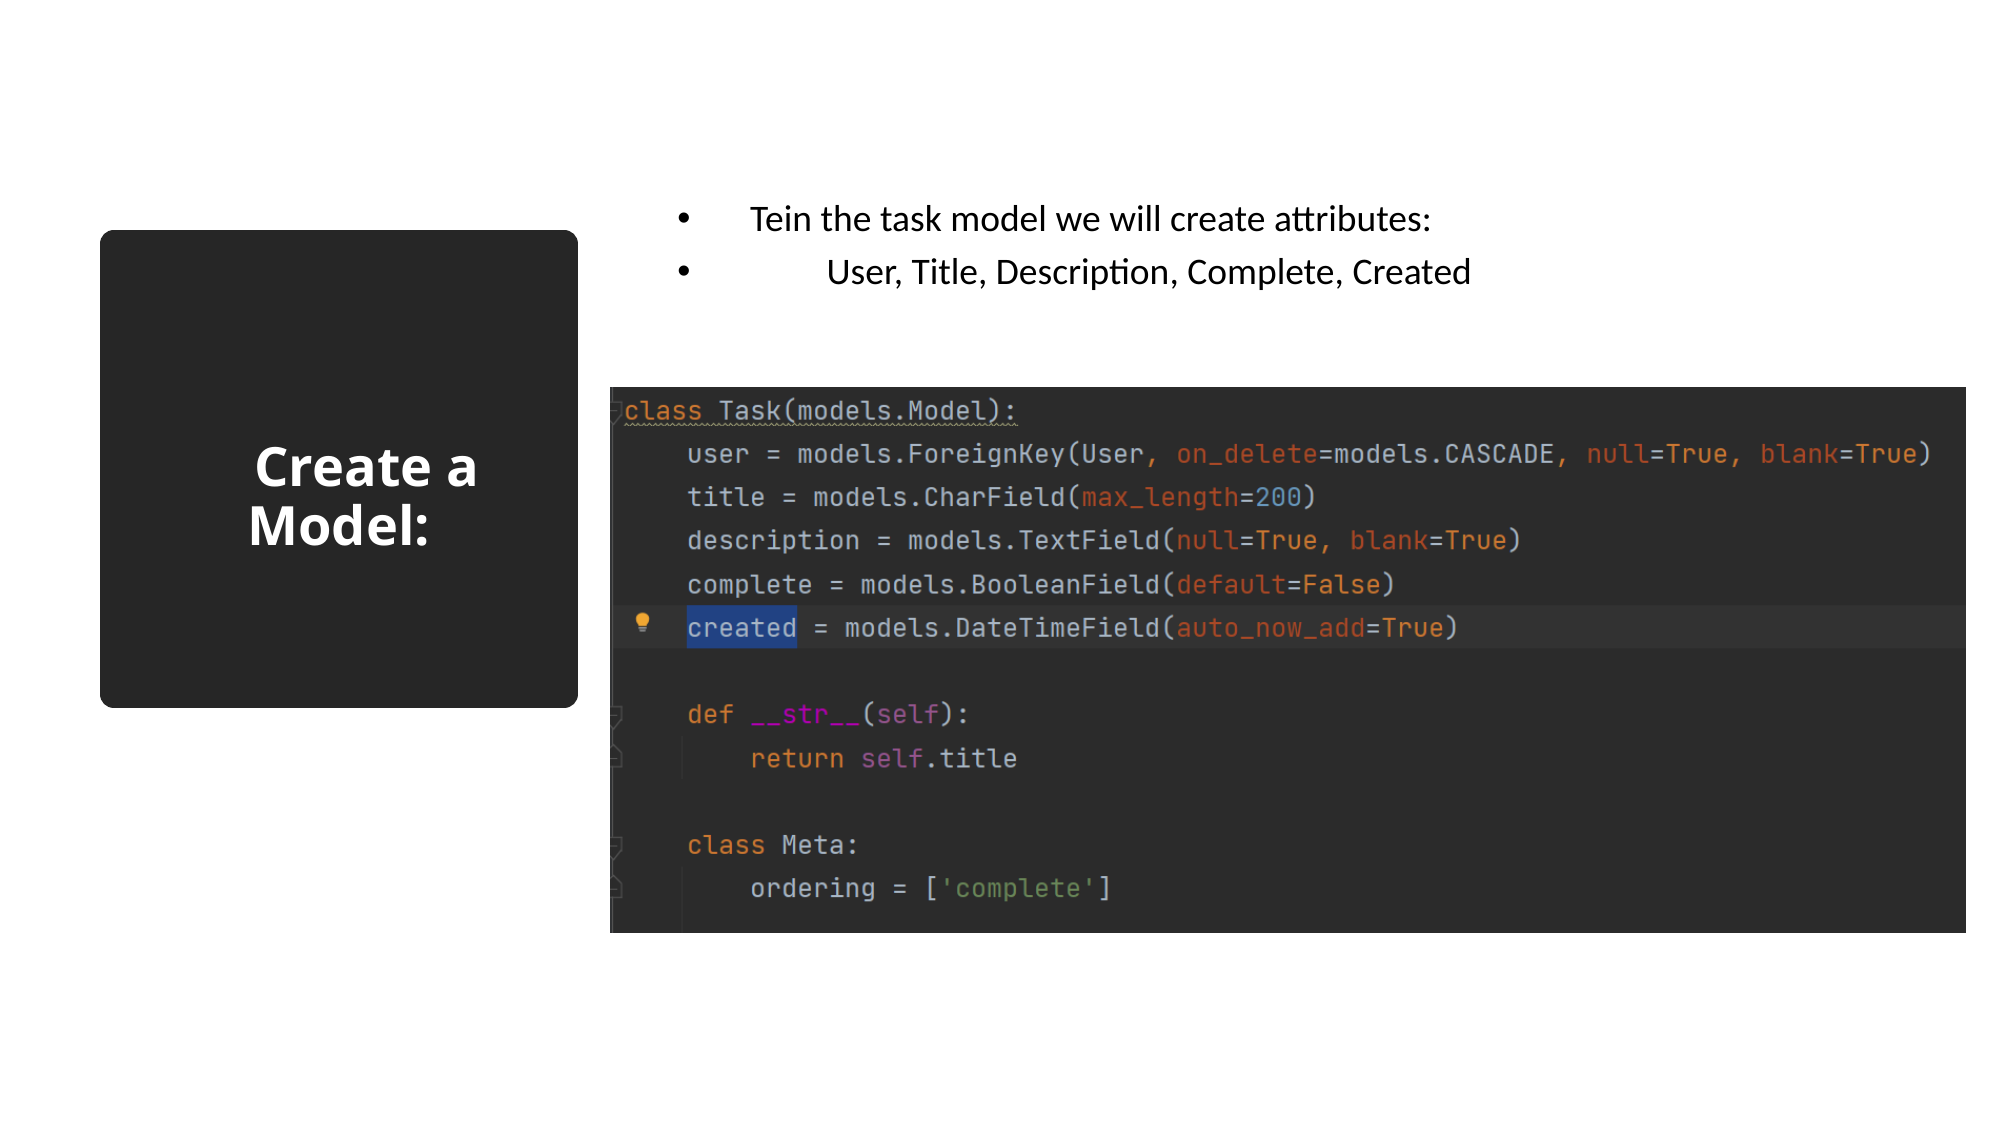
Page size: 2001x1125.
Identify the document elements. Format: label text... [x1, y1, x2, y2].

picture [610, 387, 1966, 933]
text_box Теin the task model we will create attributes: User, Title, Description, Complete, Created [662, 191, 1842, 387]
title Create a Model: [113, 243, 564, 694]
